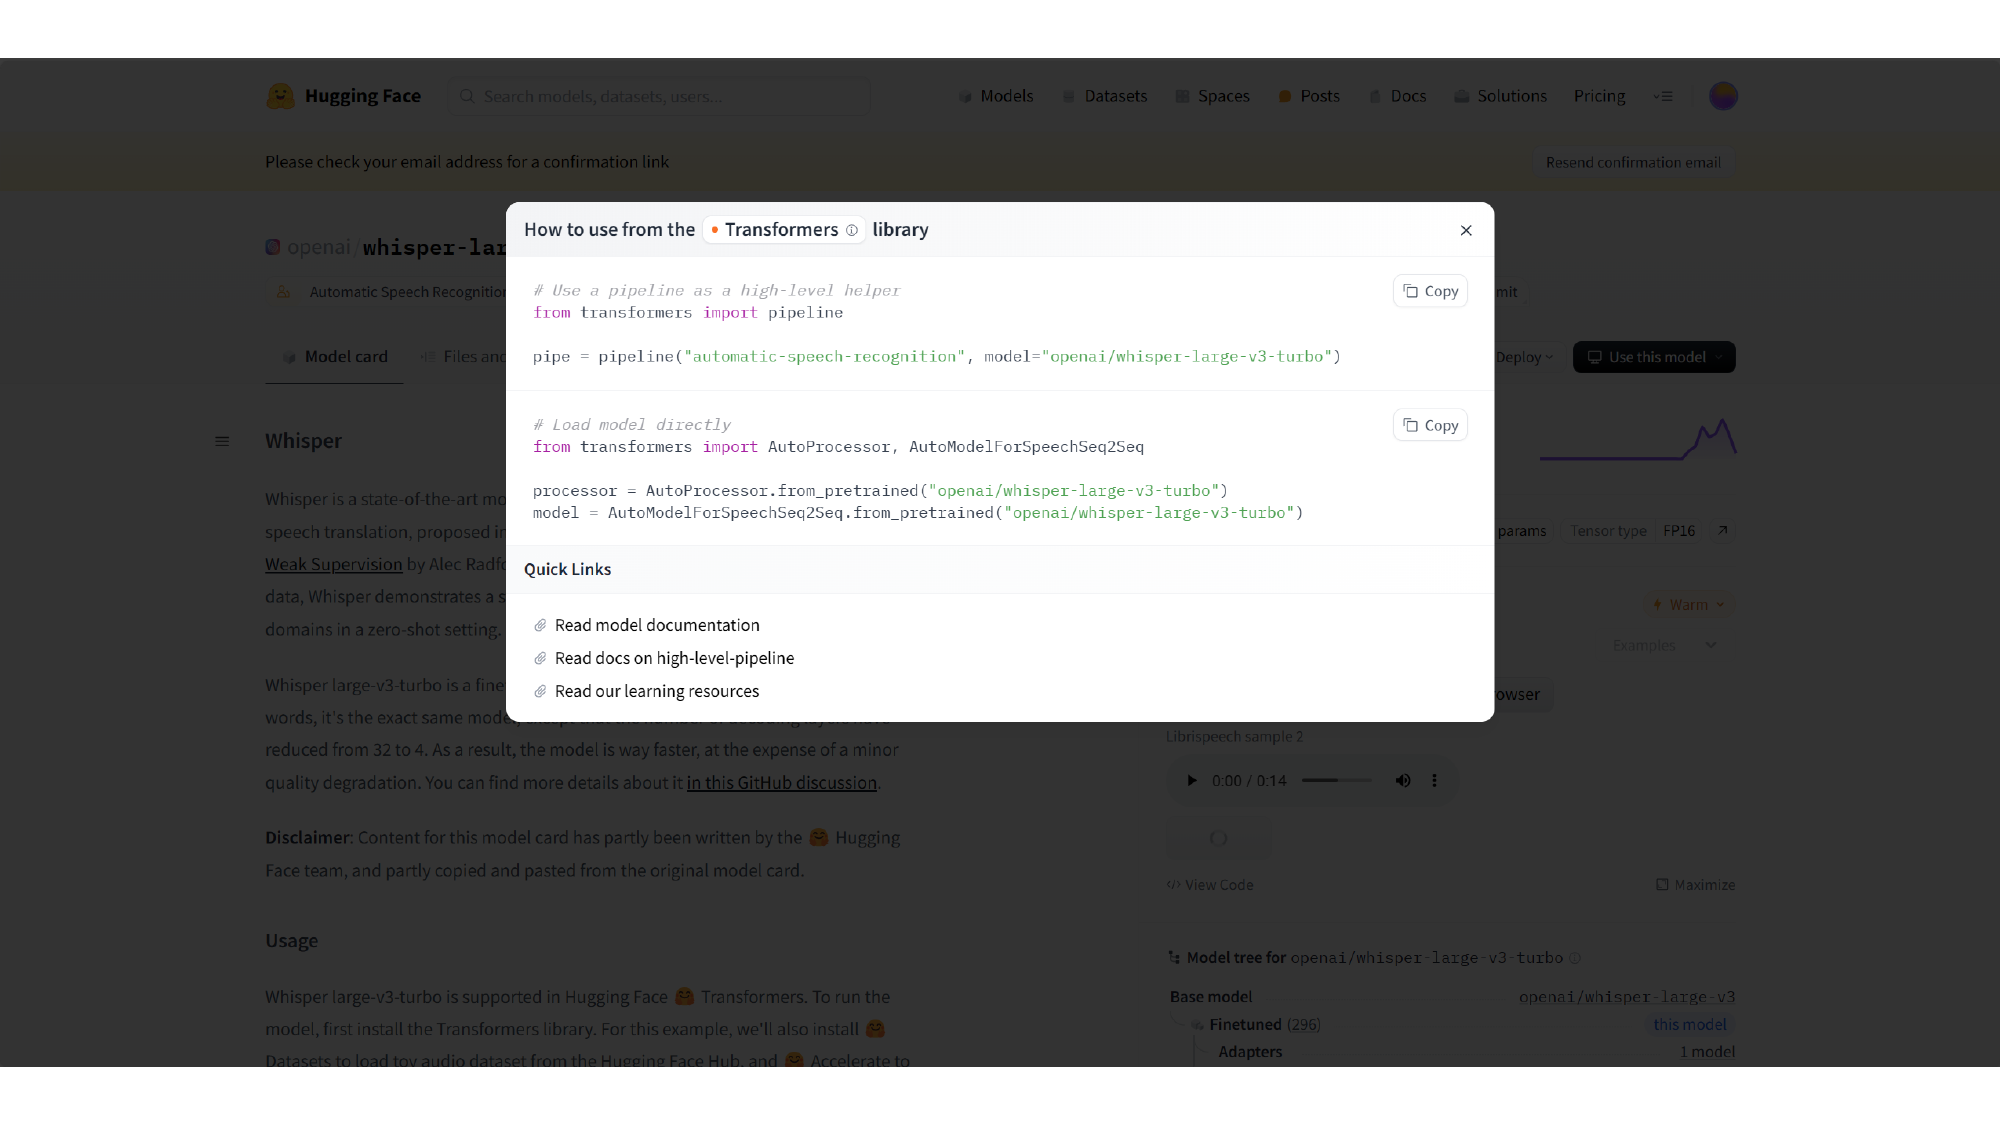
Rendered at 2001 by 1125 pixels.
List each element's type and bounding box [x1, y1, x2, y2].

picture [0, 57, 2000, 1067]
